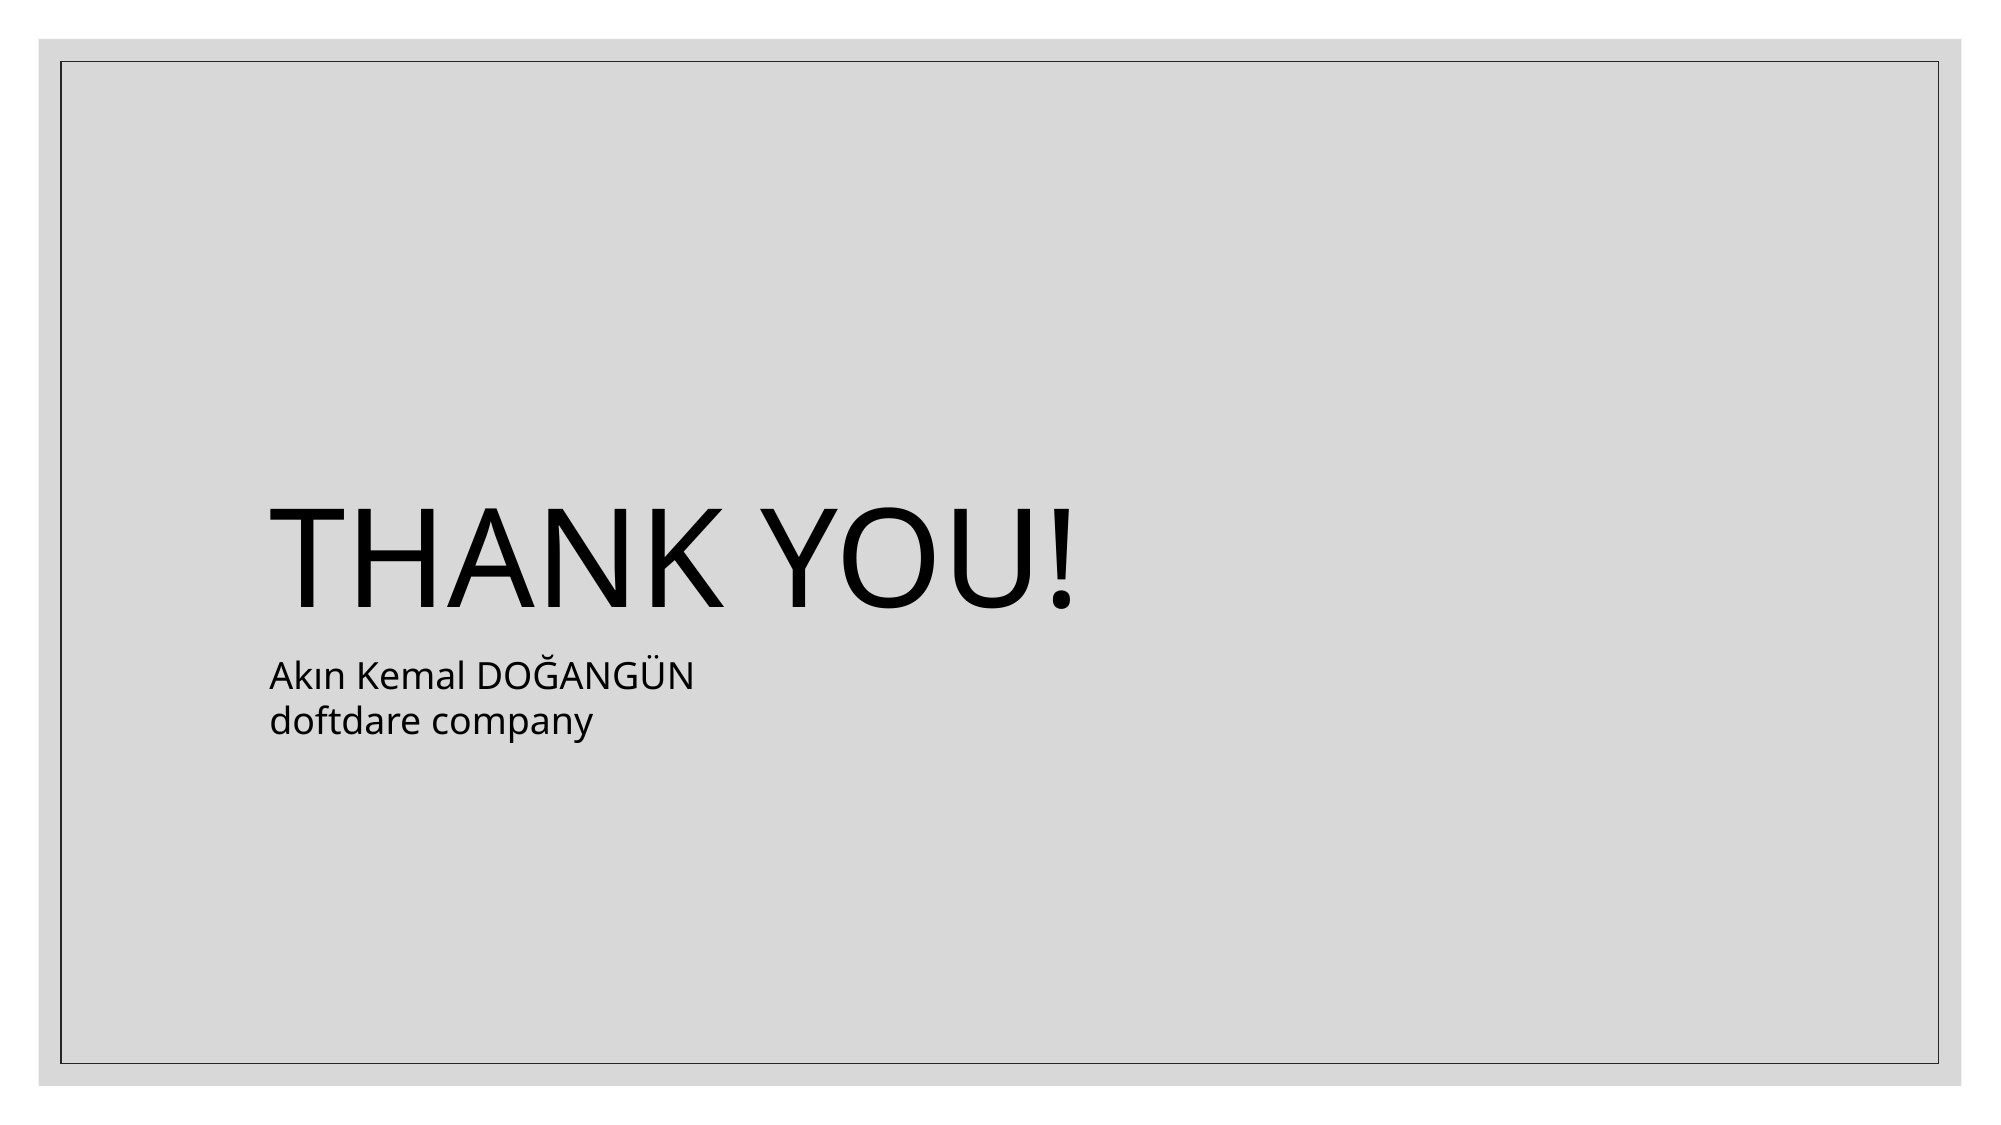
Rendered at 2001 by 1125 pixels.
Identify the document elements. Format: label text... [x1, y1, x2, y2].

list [174, 378, 1825, 991]
text_box THANK YOU! [1832, 462, 1948, 643]
